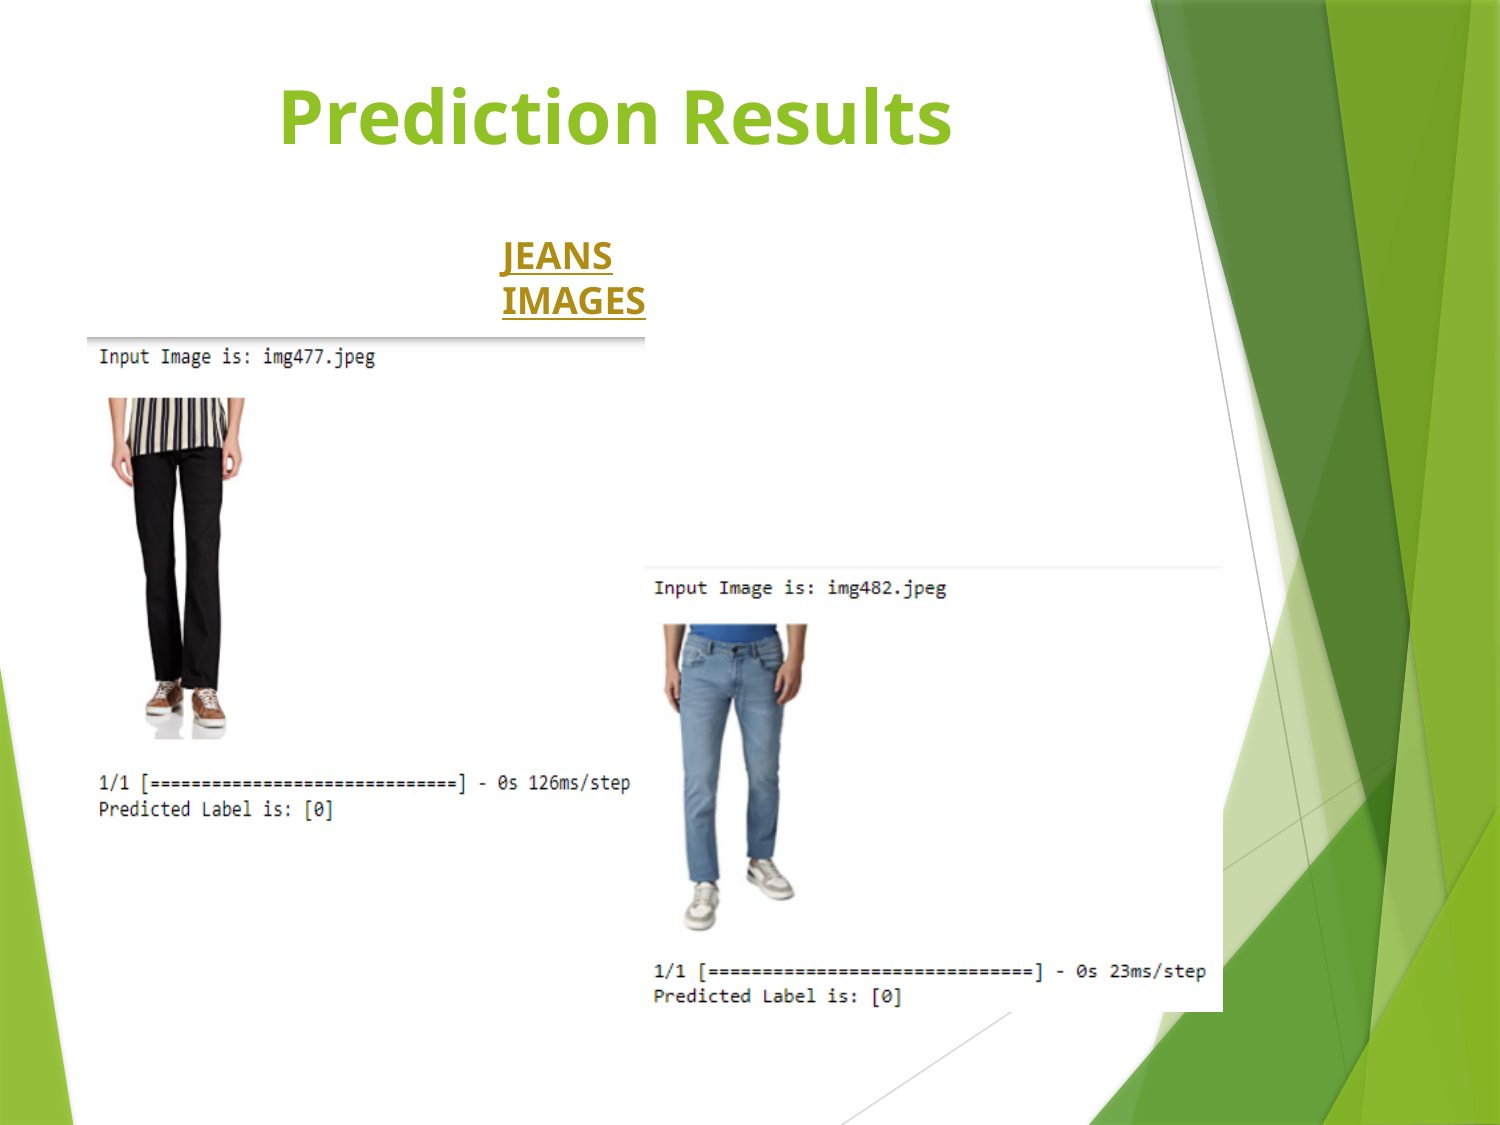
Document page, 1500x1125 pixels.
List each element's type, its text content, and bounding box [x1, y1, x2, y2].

picture [86, 336, 1224, 1013]
text_box JEANS IMAGES [487, 224, 775, 330]
title Prediction Results [262, 62, 1351, 175]
